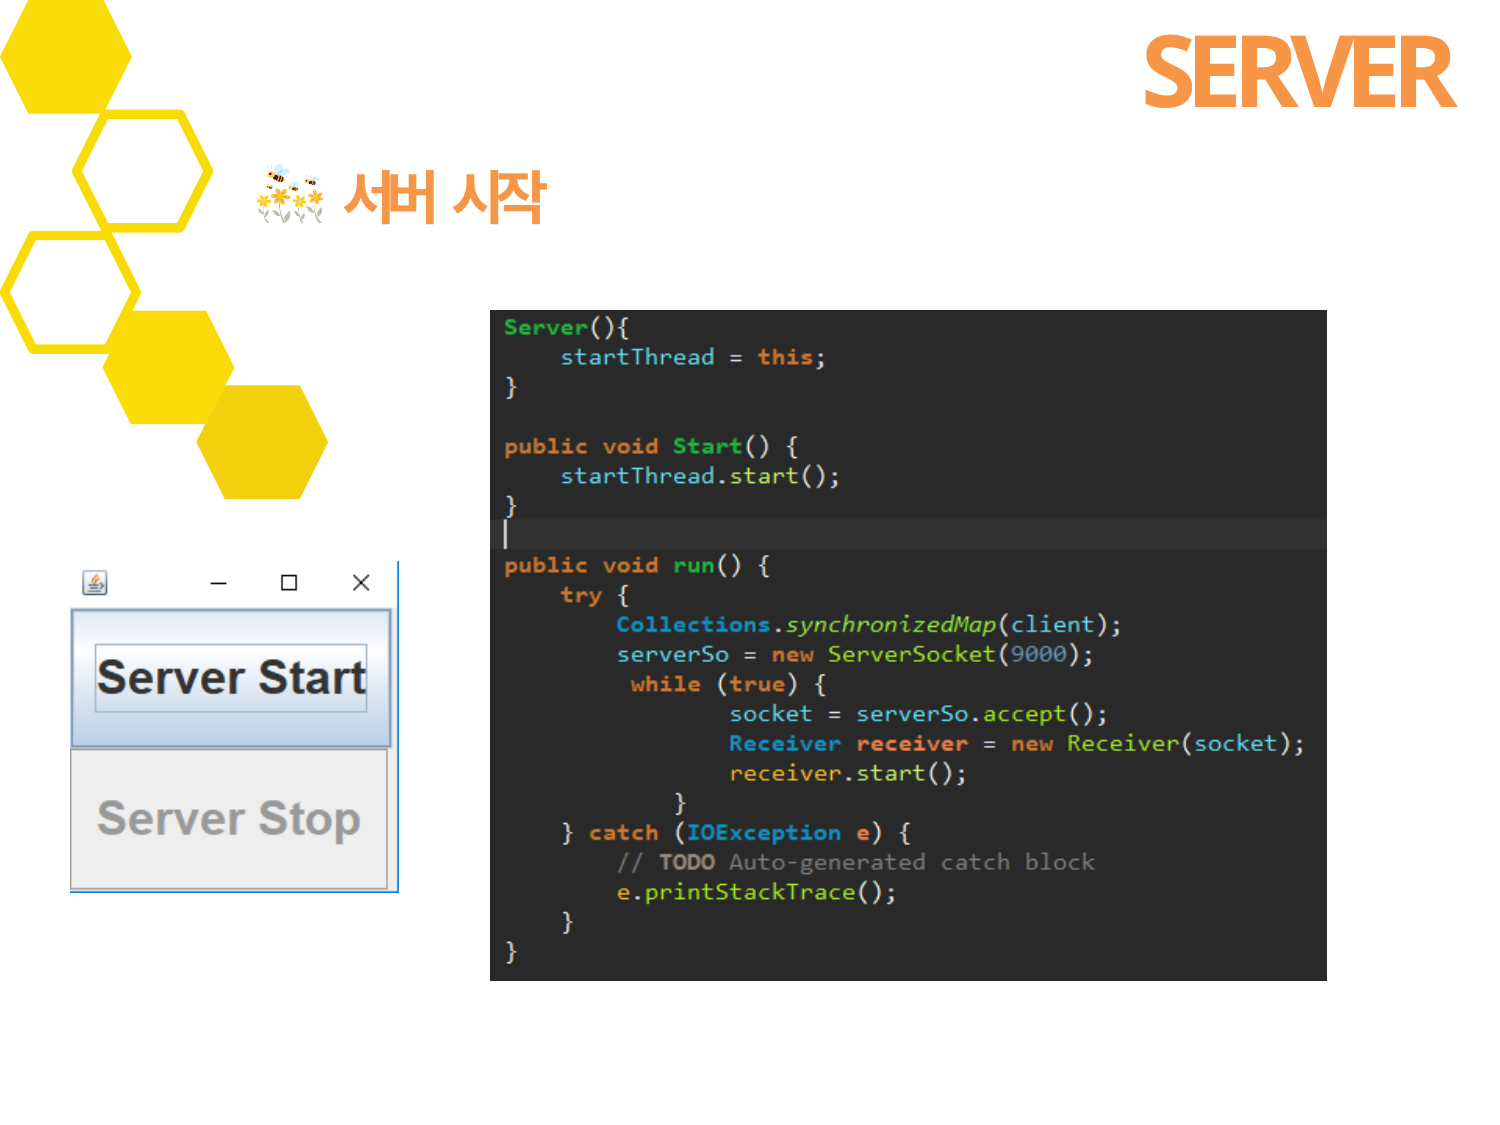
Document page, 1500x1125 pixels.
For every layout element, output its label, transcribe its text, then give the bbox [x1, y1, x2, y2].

picture [255, 162, 326, 224]
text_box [0, 0, 329, 500]
text_box 서버 시작 [332, 154, 585, 239]
picture [489, 310, 1327, 982]
text_box SERVER [1126, 0, 1474, 135]
picture [70, 561, 399, 894]
